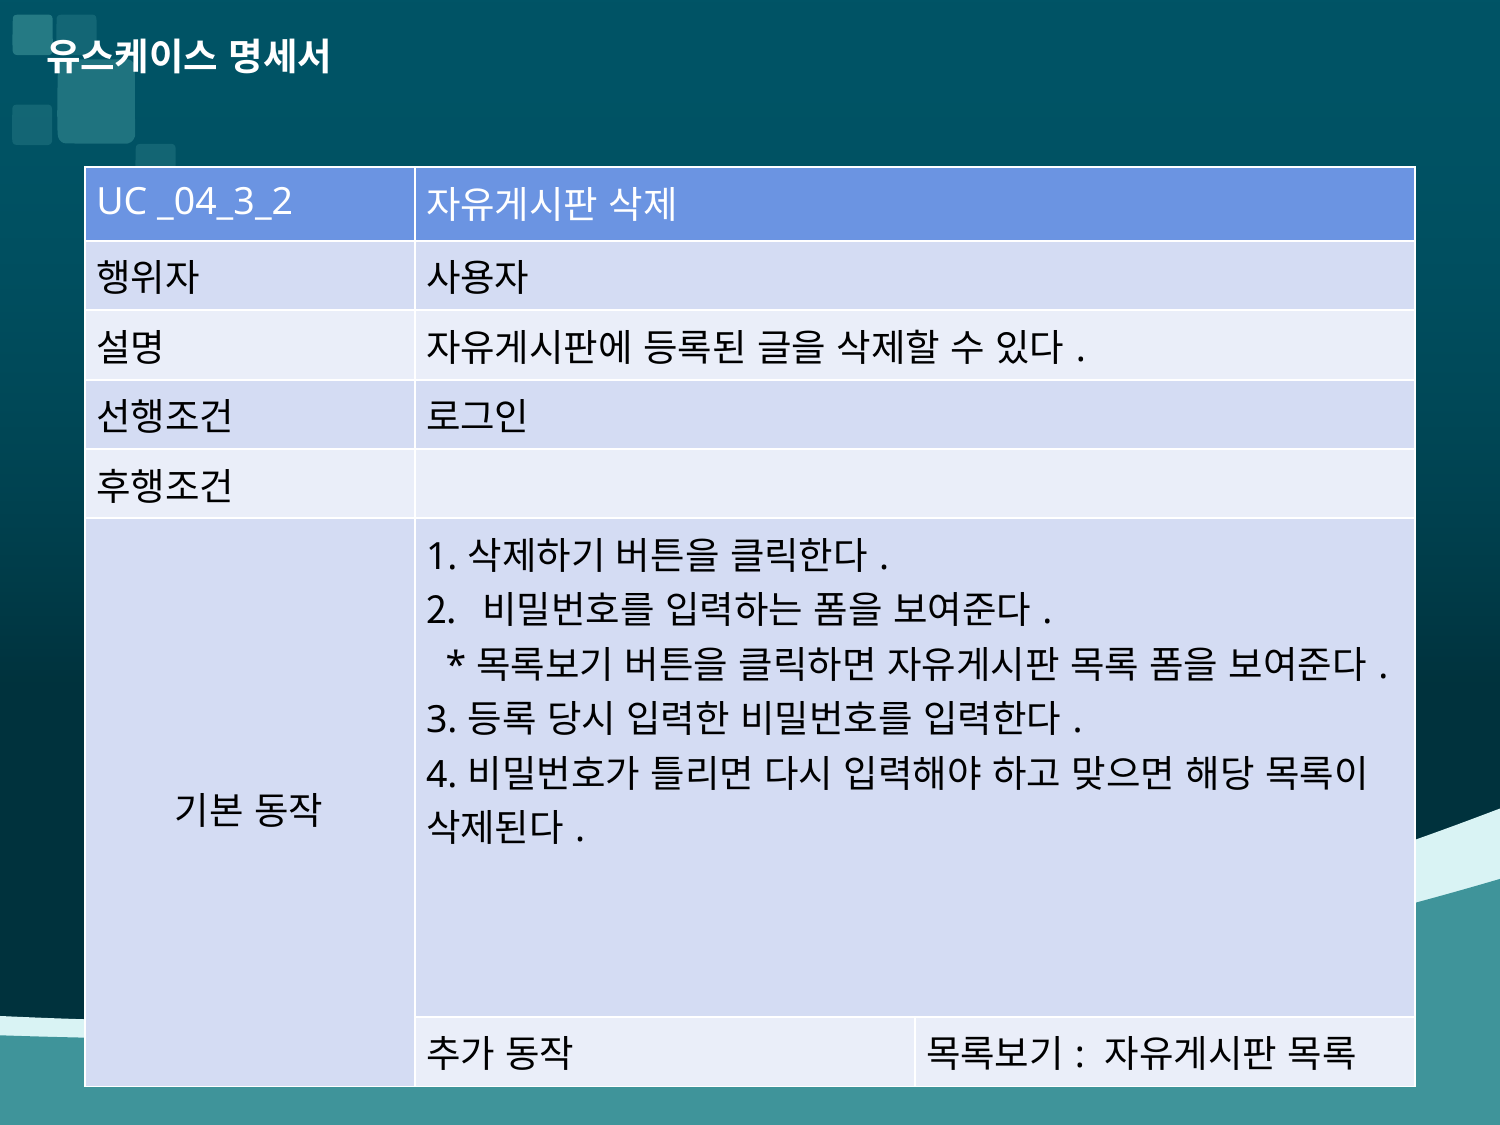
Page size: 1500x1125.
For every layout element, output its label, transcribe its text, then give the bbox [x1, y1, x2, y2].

table_cell [416, 450, 1414, 517]
table_cell 사용자 [416, 242, 1414, 309]
table_cell 추가 동작 [416, 1018, 914, 1086]
table_cell 로그인 [416, 381, 1414, 448]
table_cell 설명 [86, 311, 414, 379]
table_header UC _04_3_2 [86, 168, 414, 240]
table_cell 기본 동작 [86, 519, 414, 1086]
table_cell 선행조건 [86, 381, 414, 448]
table_cell 행위자 [86, 242, 414, 309]
table_cell 후행조건 [86, 450, 414, 517]
table_cell 자유게시판에 등록된 글을 삭제할 수 있다. [416, 311, 1414, 379]
table_cell 목록보기: 자유게시판 목록 [916, 1018, 1414, 1086]
text_box 유스케이스 명세서 [31, 25, 838, 86]
table_cell 1.삭제하기 버튼을 클릭한다. 비밀번호를 입력하는 폼을 보여준다. *목록보기 버튼을 클릭하면 자유게시판 목록 폼을 보여준다. 3.등록 당시 입력한 비밀번호를 입력한다. 4.비밀번호가 틀리면 다시 입력해야 하고 맞으면 해당 목록이 삭제된다. [416, 519, 1414, 1016]
table_header 자유게시판 삭제 [416, 168, 1414, 240]
